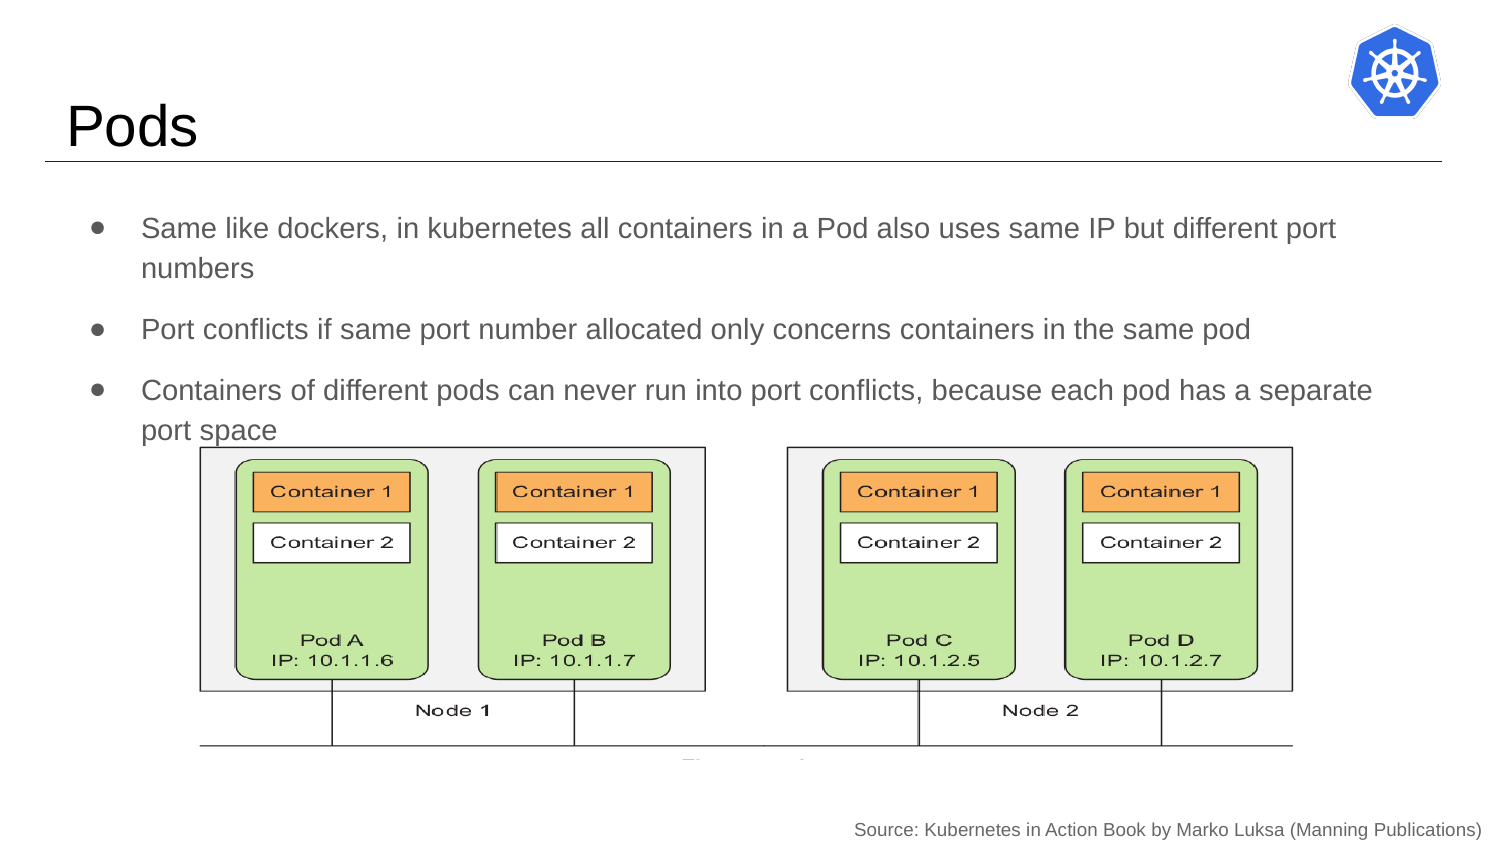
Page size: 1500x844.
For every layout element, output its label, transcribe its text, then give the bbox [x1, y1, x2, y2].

title Pods [51, 72, 1449, 167]
picture [178, 431, 1317, 760]
list Same like dockers, in kubernetes all containers in a Pod also uses same IP but different port numbers Port conflicts if same port number allocated only concerns containers in the same pod Containers of different pods can never run into port conflicts, because each pod has a separate port space [51, 189, 1449, 569]
picture [1348, 24, 1441, 72]
